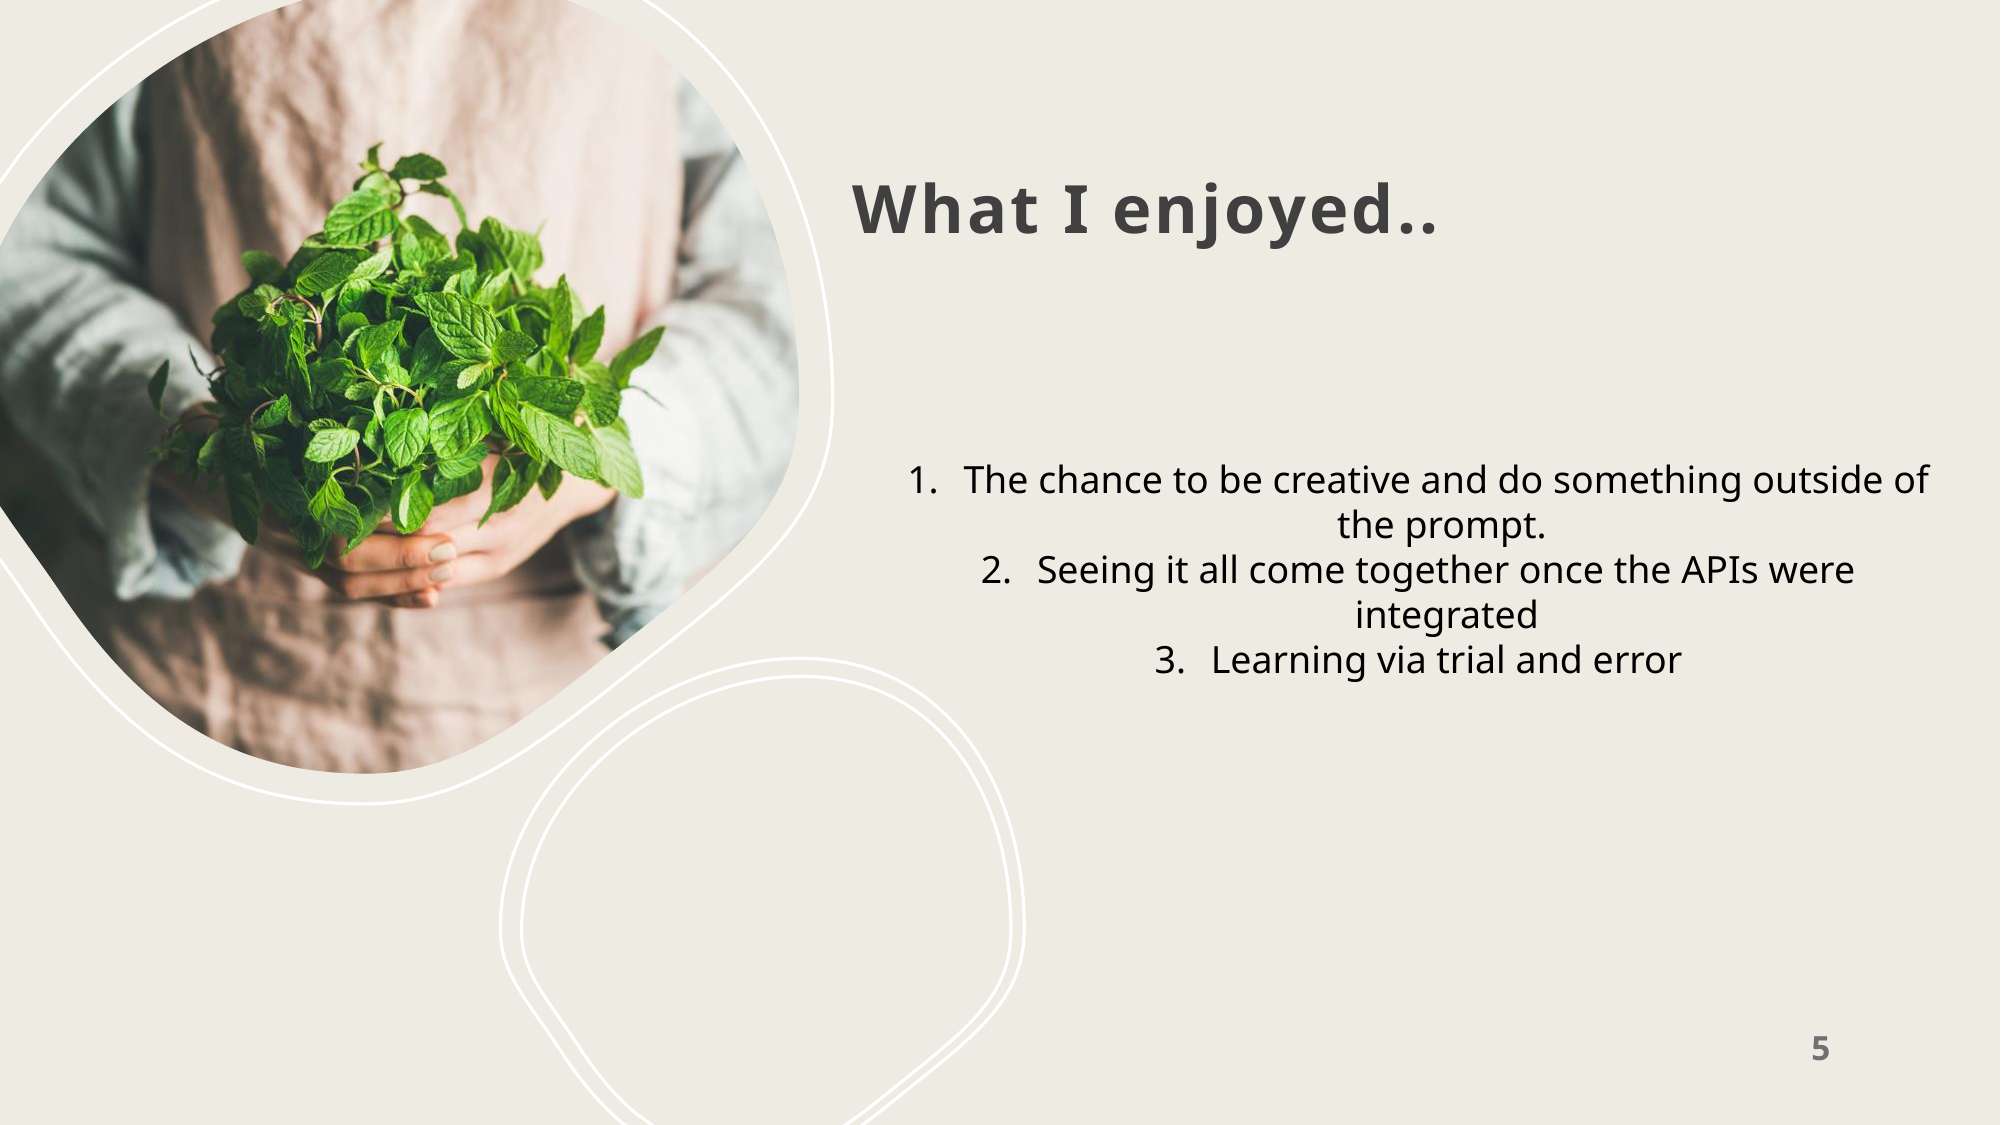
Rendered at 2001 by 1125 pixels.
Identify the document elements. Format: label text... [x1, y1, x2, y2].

picture [0, 0, 800, 774]
text_box The chance to be creative and do something outside of the prompt. Seeing it all come together once the APIs were integrated Learning via trial and error [892, 449, 1946, 689]
title What I enjoyed.. [834, 0, 1642, 263]
slide_number 5 [1757, 1012, 1885, 1088]
